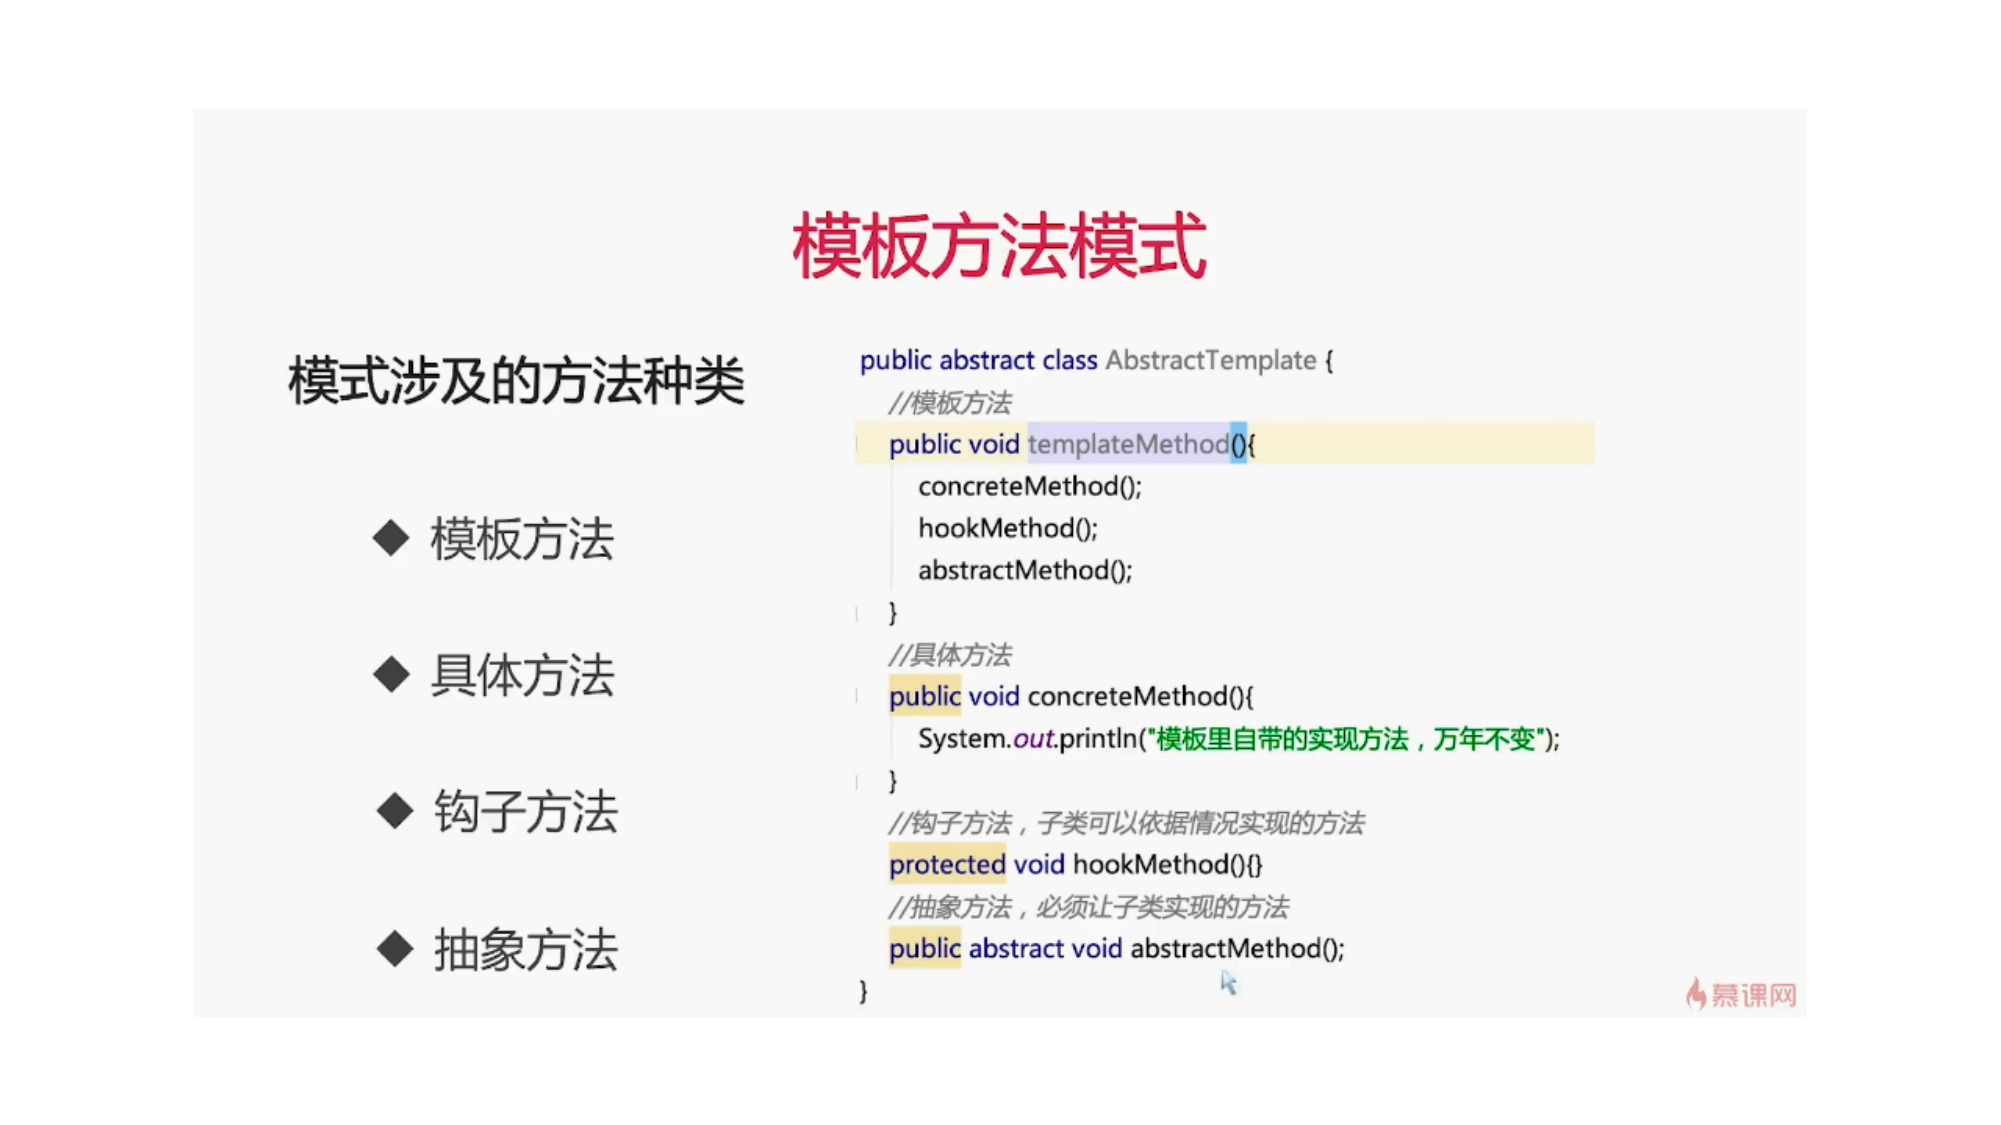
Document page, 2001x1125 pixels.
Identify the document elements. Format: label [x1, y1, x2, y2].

picture [193, 108, 1807, 1017]
